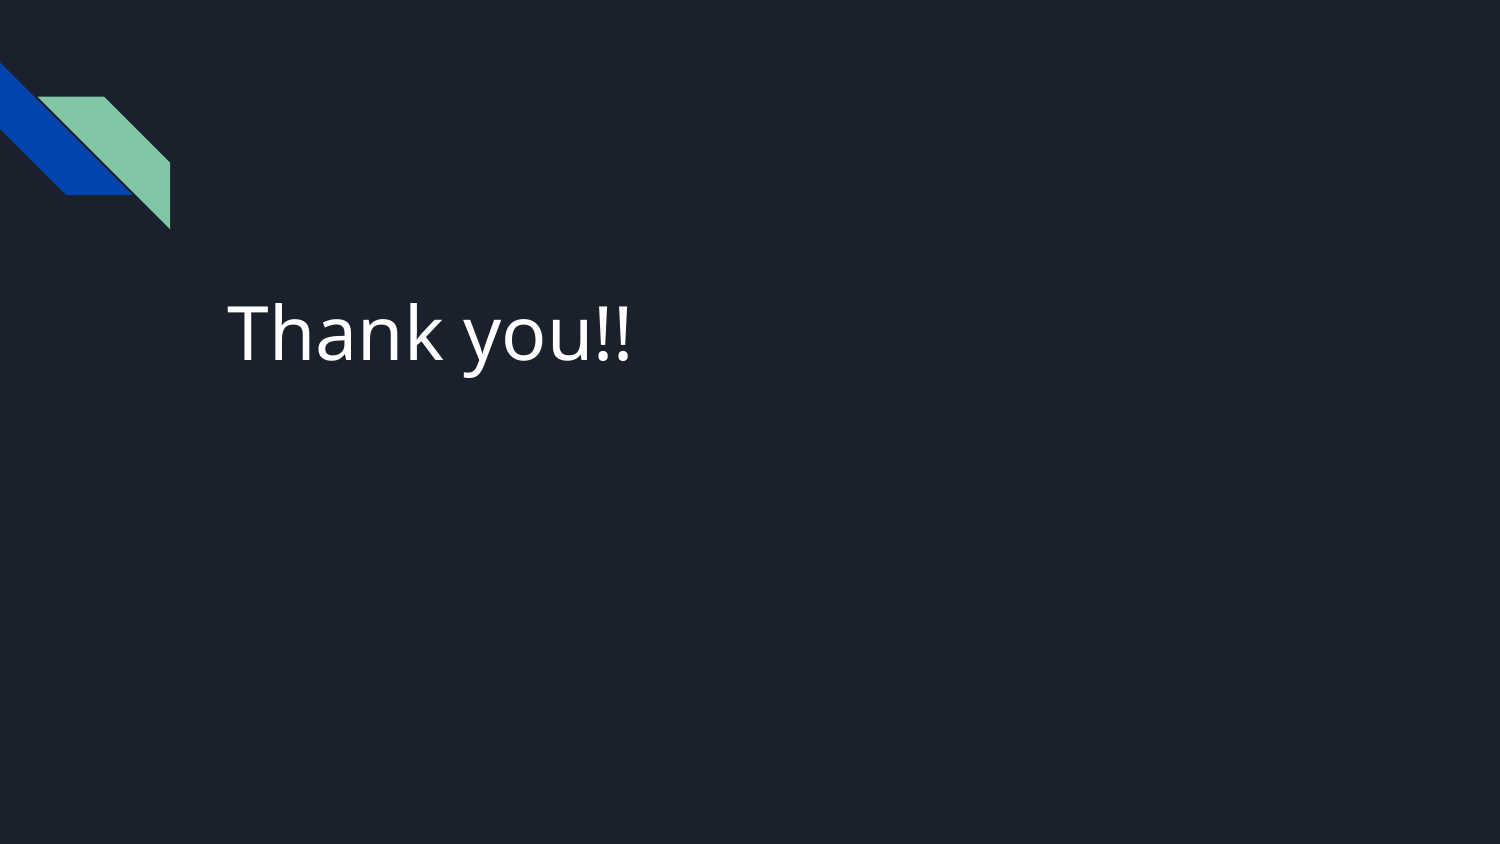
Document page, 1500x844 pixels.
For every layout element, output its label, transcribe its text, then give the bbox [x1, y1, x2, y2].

list Thank you!! [212, 257, 1368, 735]
